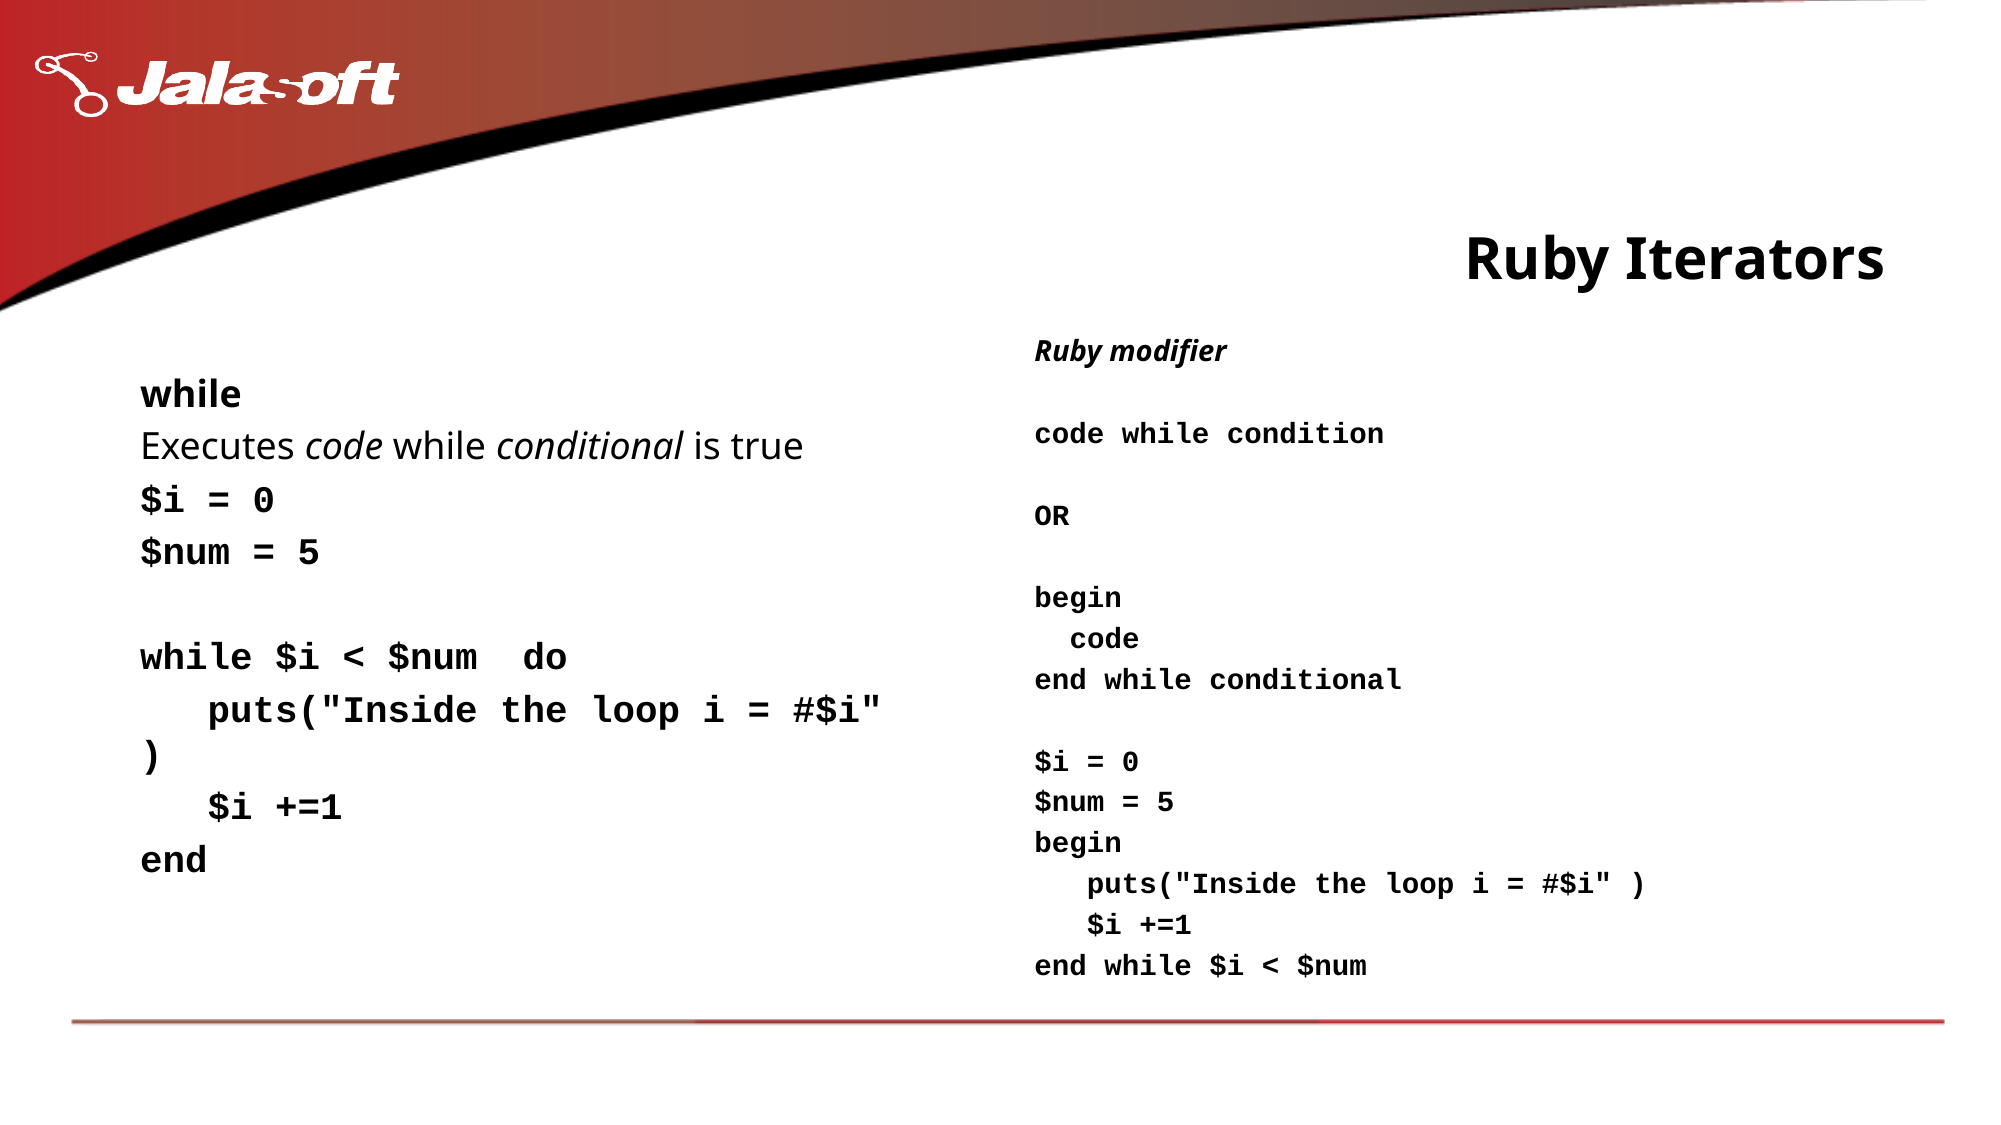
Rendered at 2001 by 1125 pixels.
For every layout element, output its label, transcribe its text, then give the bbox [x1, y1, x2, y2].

text_box while Executes code while conditional is true $i = 0 $num = 5 while $i < $num do puts("Inside the loop i = #$i" ) $i +=1 end [124, 362, 909, 1038]
picture [0, 0, 2000, 1125]
title Ruby Iterators [433, 187, 1900, 325]
list Ruby modifier code while condition OR begin code end while conditional $i = 0 $num = 5 begin puts("Inside the loop i = #$i" ) $i +=1 end while $i < $num [1019, 324, 1803, 993]
